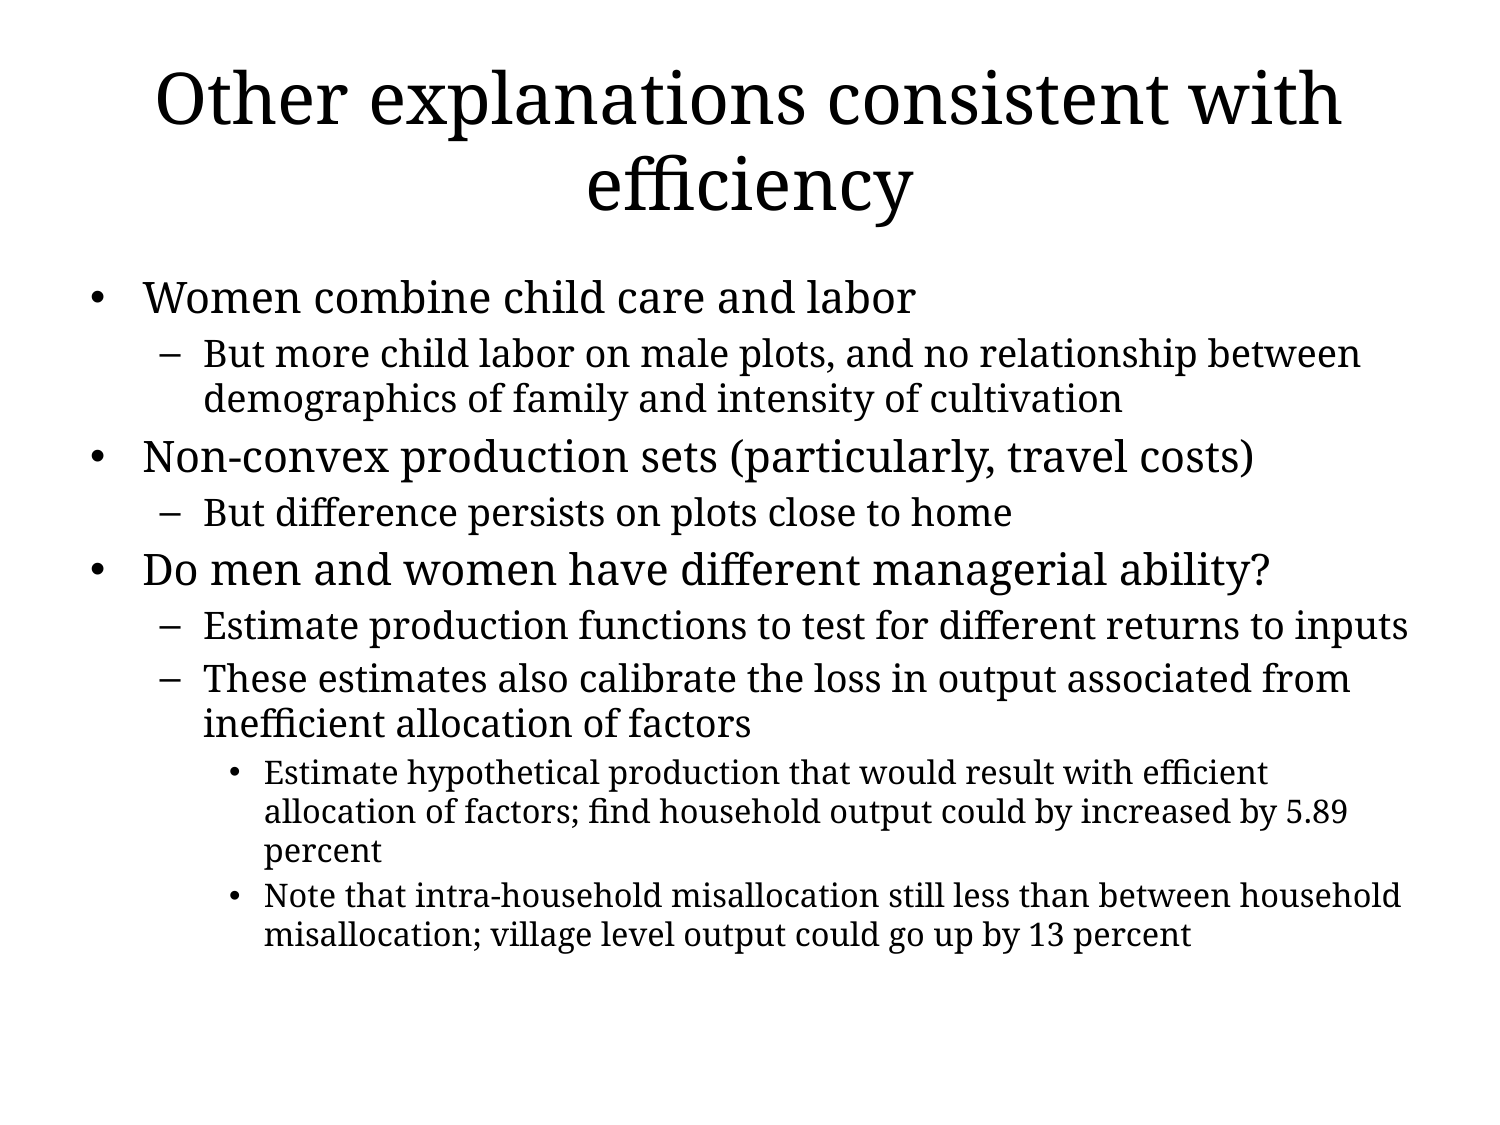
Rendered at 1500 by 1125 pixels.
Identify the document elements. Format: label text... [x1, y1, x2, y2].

title Other explanations consistent with efficiency [75, 45, 1425, 233]
list Women combine child care and labor But more child labor on male plots, and no relationship between demographics of family and intensity of cultivation Non-convex production sets (particularly, travel costs) But difference persists on plots close to home Do men and women have different managerial ability? Estimate production functions to test for different returns to inputs These estimates also calibrate the loss in output associated from inefficient allocation of factors Estimate hypothetical production that would result with efficient allocation of factors; find household output could by increased by 5.89 percent Note that intra-household misallocation still less than between household misallocation; village level output could go up by 13 percent [75, 262, 1425, 1005]
